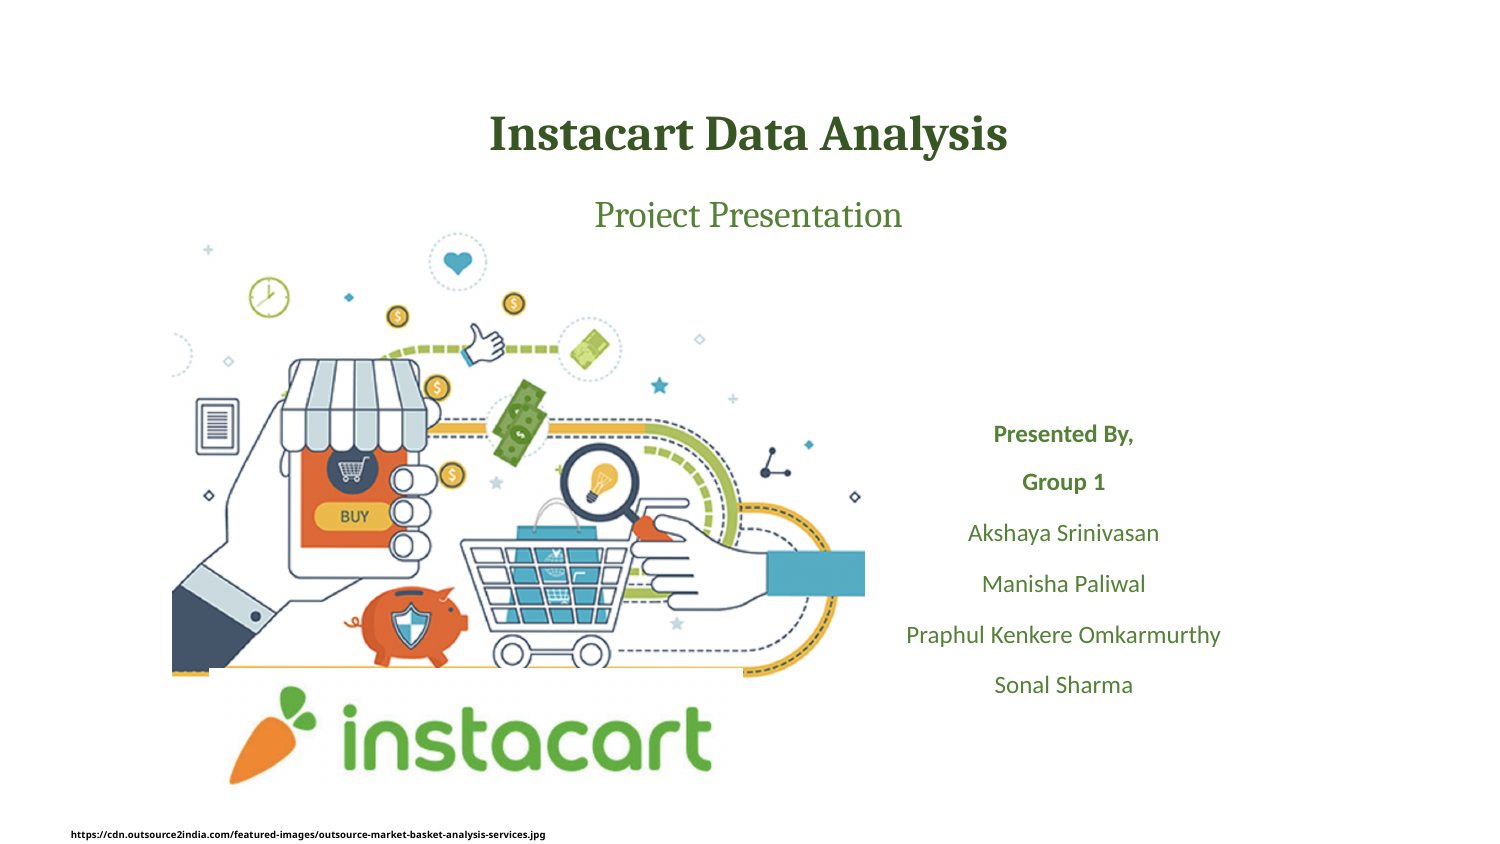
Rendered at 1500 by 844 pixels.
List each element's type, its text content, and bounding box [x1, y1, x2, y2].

picture [171, 228, 865, 796]
text_box https://cdn.outsource2india.com/featured-images/outsource-market-basket-analysis-services.jpg [55, 807, 1442, 844]
subtitle Presented By, Group 1 Akshaya Srinivasan Manisha Paliwal Praphul Kenkere Omkarmurthy Sonal Sharma [839, 421, 1289, 714]
text_box Project Presentation [354, 182, 1144, 243]
title Instacart Data Analysis [146, 32, 1352, 220]
